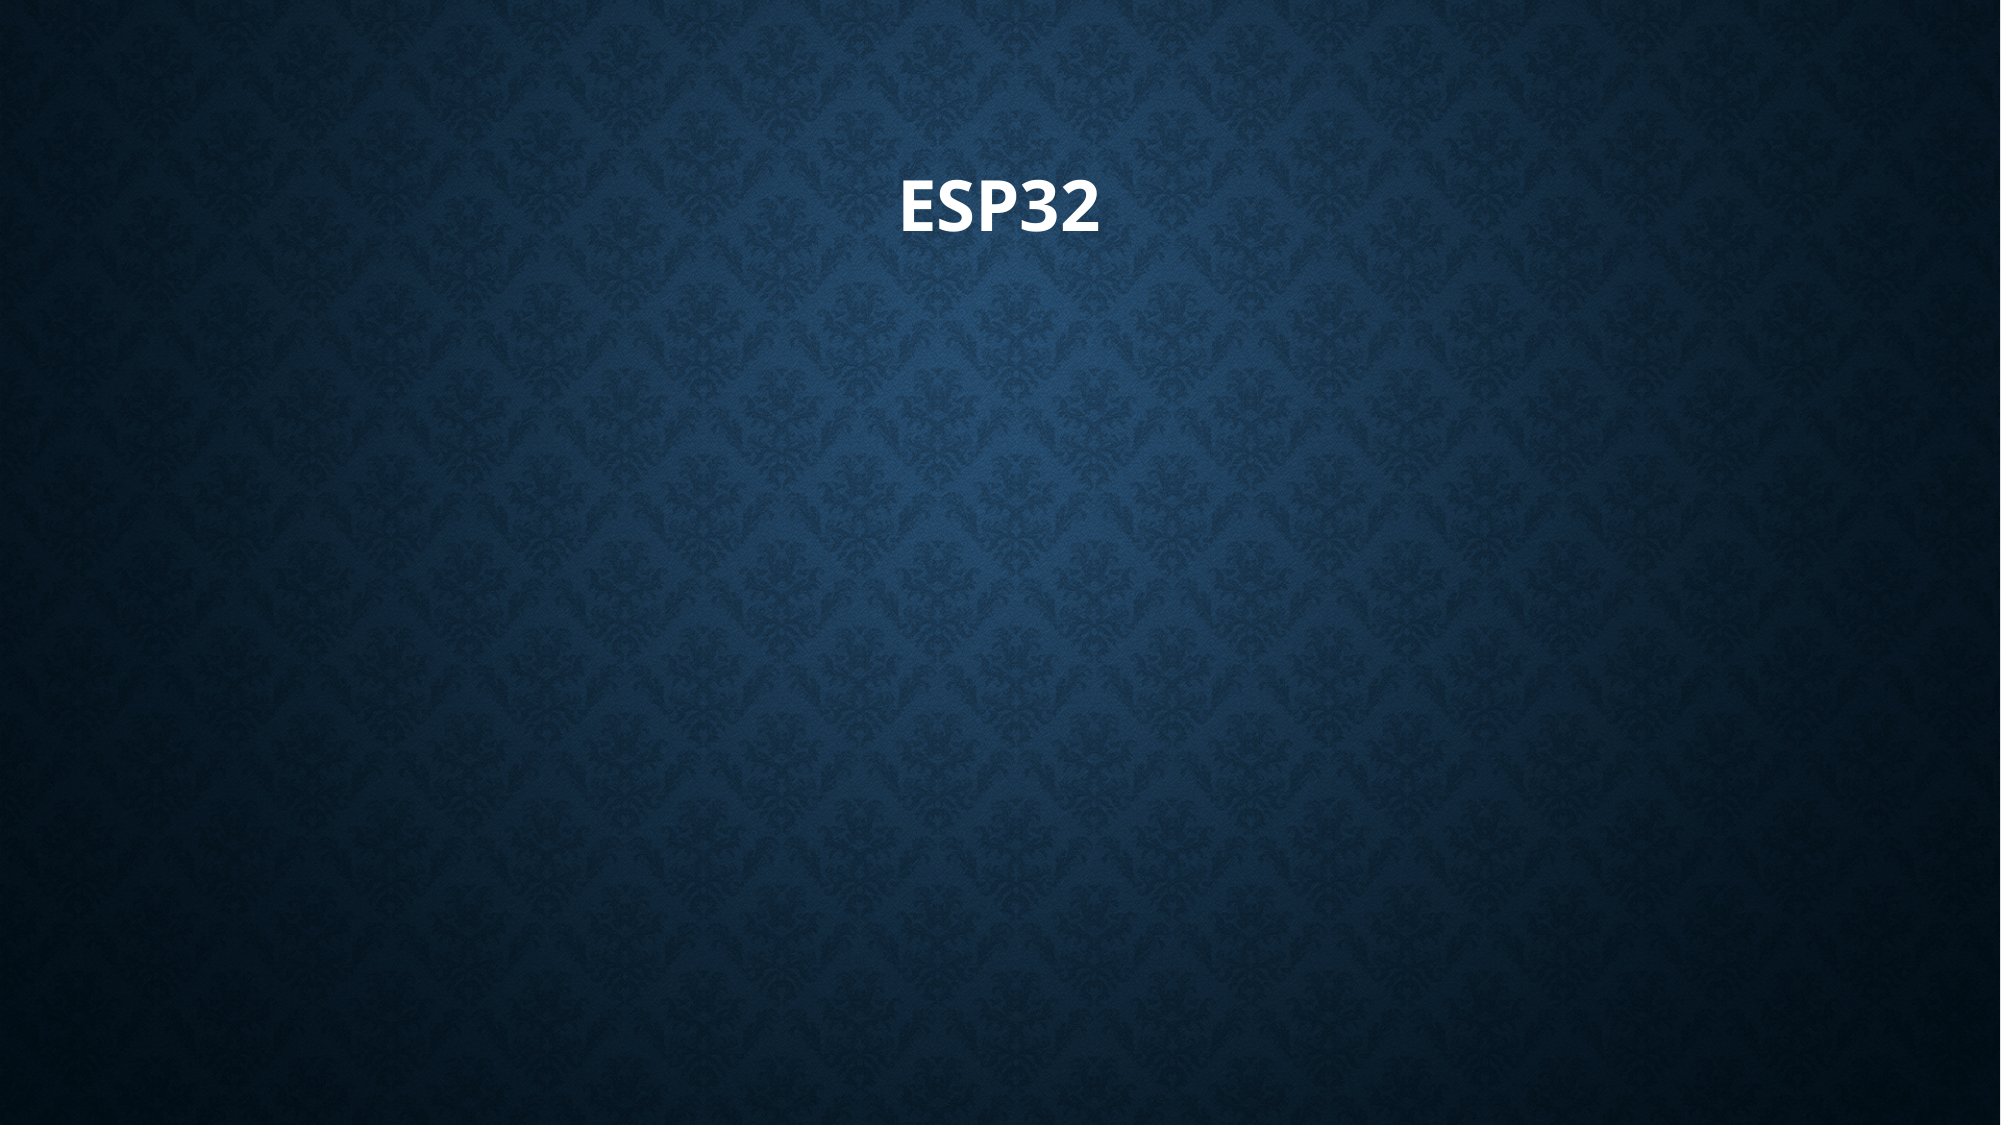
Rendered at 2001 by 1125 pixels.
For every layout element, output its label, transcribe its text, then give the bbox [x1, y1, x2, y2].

title ESP32 [149, 99, 1849, 318]
